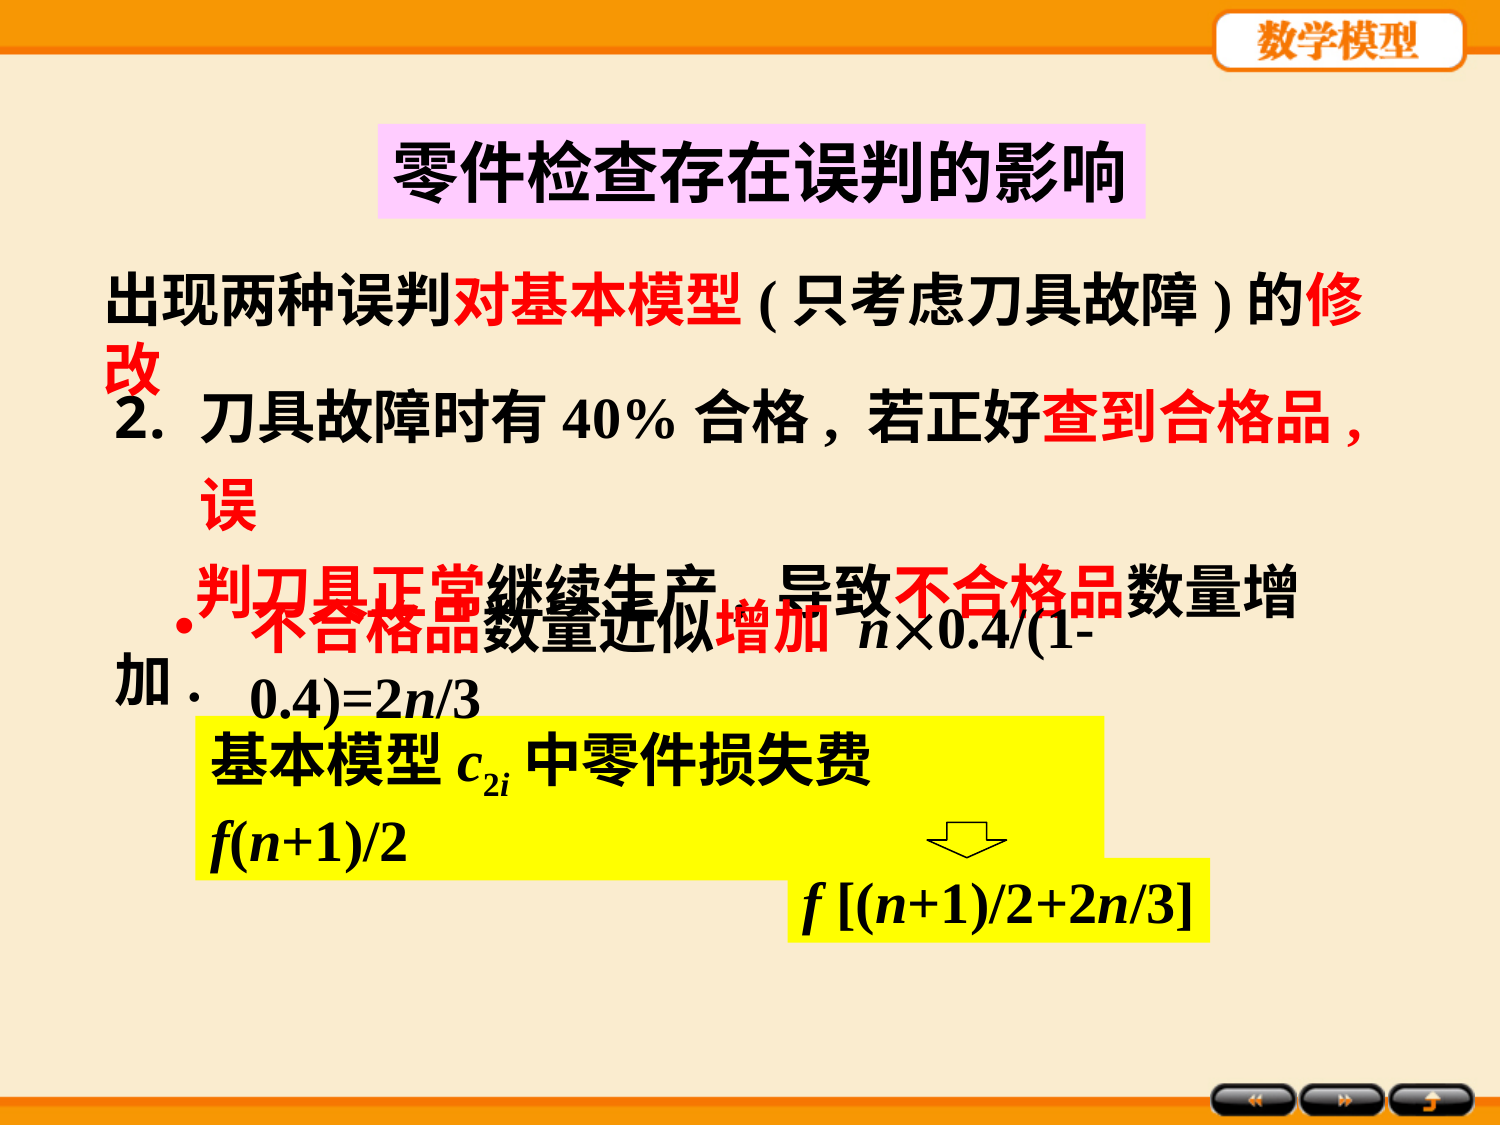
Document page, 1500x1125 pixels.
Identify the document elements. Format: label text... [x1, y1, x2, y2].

text_box 零件检查存在误判的影响 [377, 123, 1146, 219]
text_box 刀具故障时有40%合格, 若正好查到合格品, 误 判刀具正常继续生产, 导致不合格品数量增加. [100, 410, 1400, 721]
picture [0, 0, 1500, 1125]
text_box 不合格品数量近似增加 n0.4/(1-0.4)=2n/3 [159, 582, 1341, 738]
text_box 基本模型c2i中零件损失费 f(n+1)/2 [195, 738, 1105, 881]
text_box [785, 822, 1213, 944]
text_box 出现两种误判对基本模型(只考虑刀具故障)的修改 [88, 255, 1436, 410]
